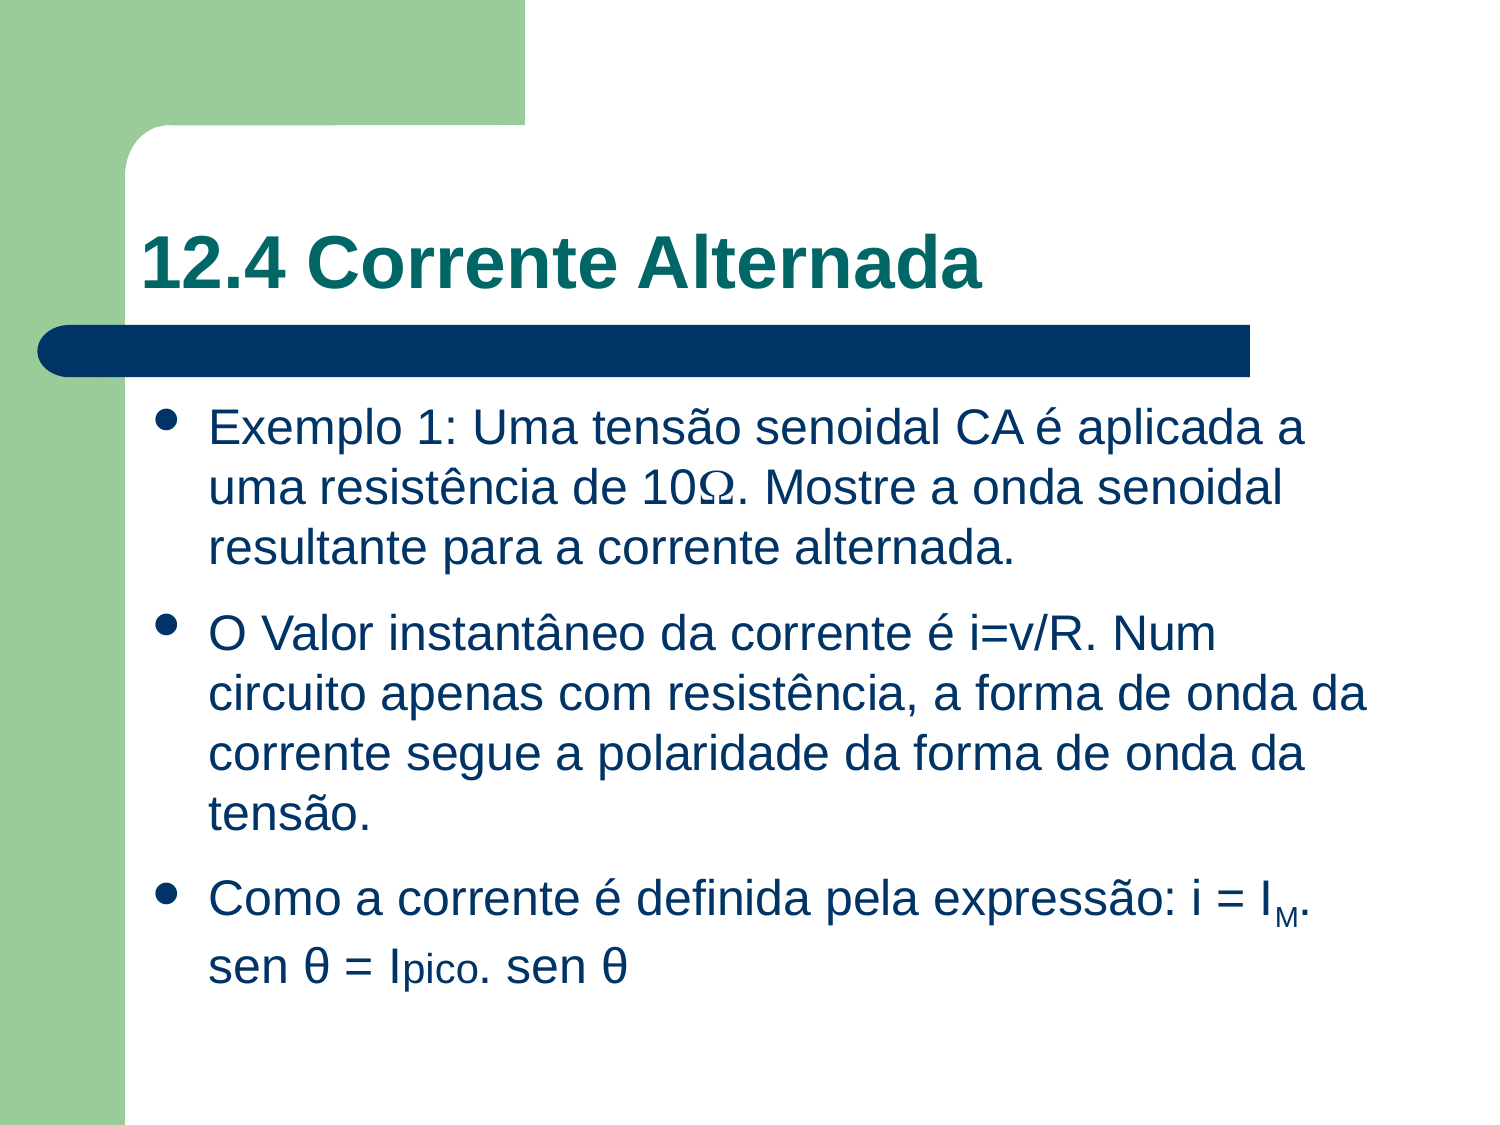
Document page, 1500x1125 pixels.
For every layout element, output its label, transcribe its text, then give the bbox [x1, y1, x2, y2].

list Exemplo 1: Uma tensão senoidal CA é aplicada a uma resistência de 10. Mostre a onda senoidal resultante para a corrente alternada. O Valor instantâneo da corrente é i=v/R. Num circuito apenas com resistência, a forma de onda da corrente segue a polaridade da forma de onda da tensão. Como a corrente é definida pela expressão: i = IM. sen θ = Ipico. sen θ [137, 387, 1400, 1035]
title 12.4 Corrente Alternada [125, 125, 1425, 313]
